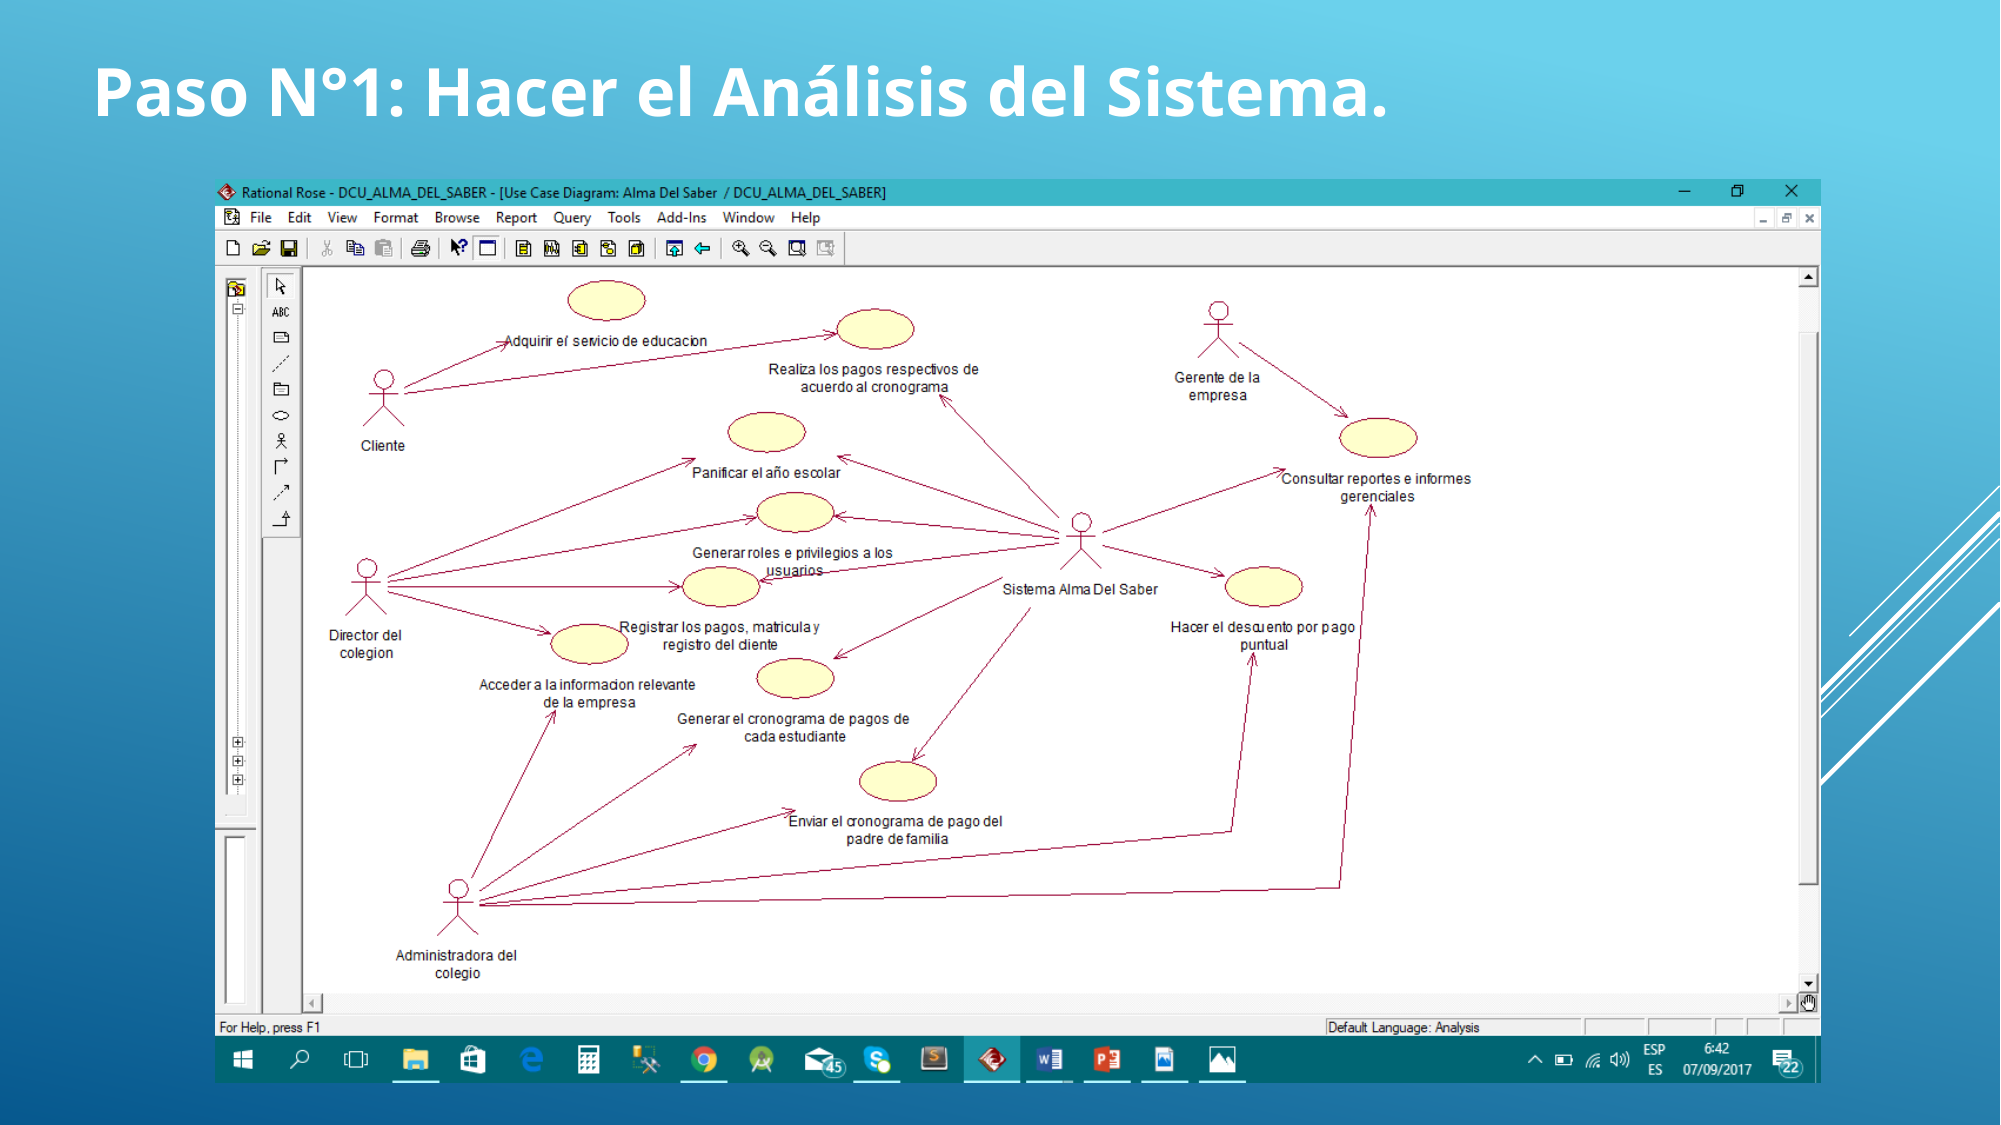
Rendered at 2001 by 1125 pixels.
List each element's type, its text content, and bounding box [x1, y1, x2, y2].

text_box Paso N°1: Hacer el Análisis del Sistema. [77, 42, 1406, 137]
picture [214, 179, 1821, 1083]
